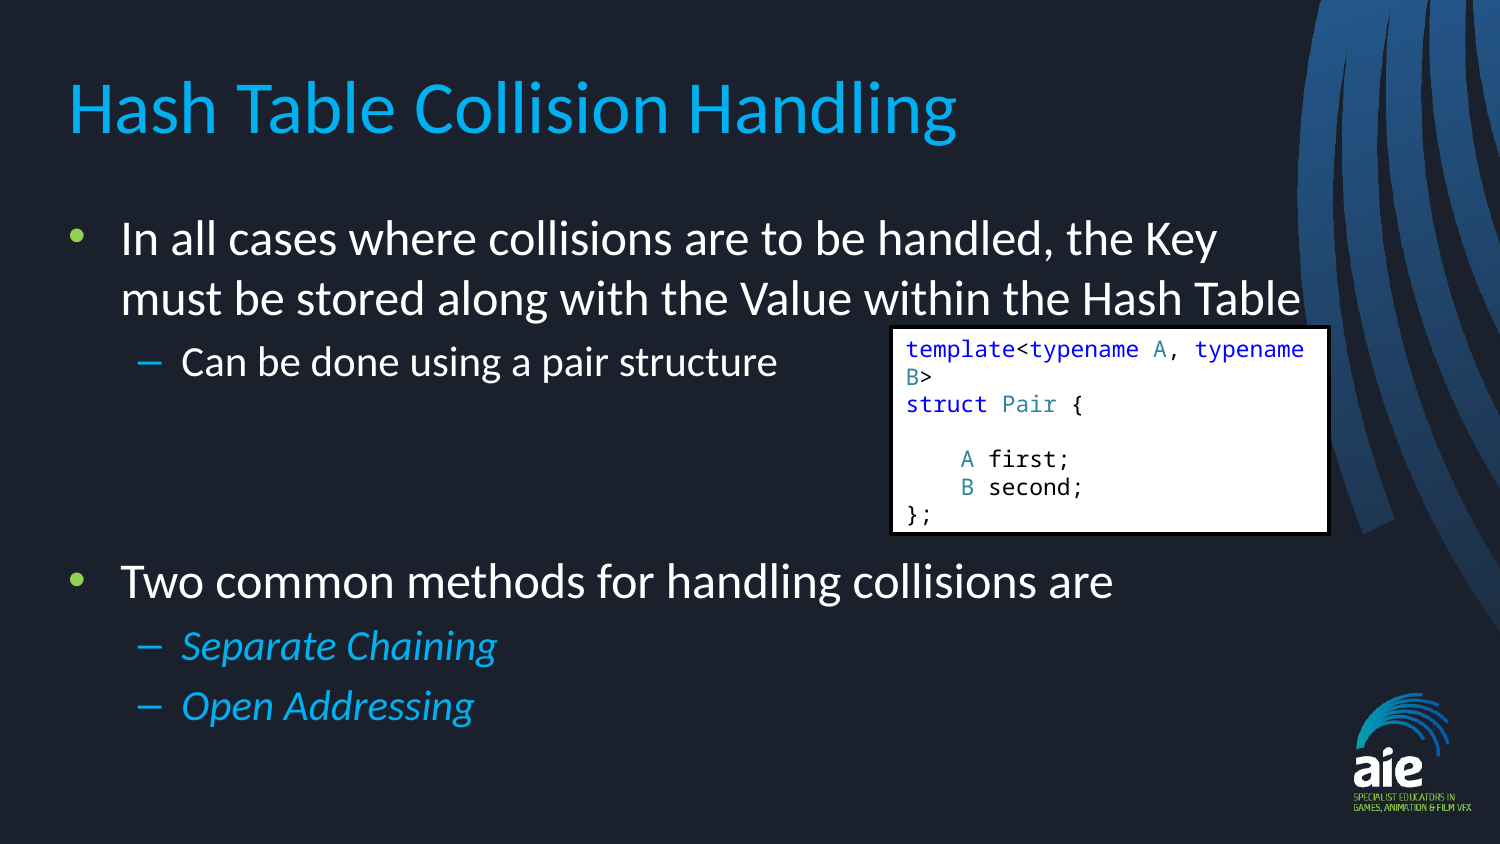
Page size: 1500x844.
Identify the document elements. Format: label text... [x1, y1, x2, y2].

title Hash Table Collision Handling [53, 33, 1425, 175]
text_box template<typename A, typename B> struct Pair { A first; B second; }; [889, 325, 1331, 536]
list In all cases where collisions are to be handled, the Key must be stored along with the Value within the Hash Table Can be done using a pair structure Two common methods for handling collisions are Separate Chaining Open Addressing [53, 197, 1329, 753]
picture [0, 0, 1500, 844]
